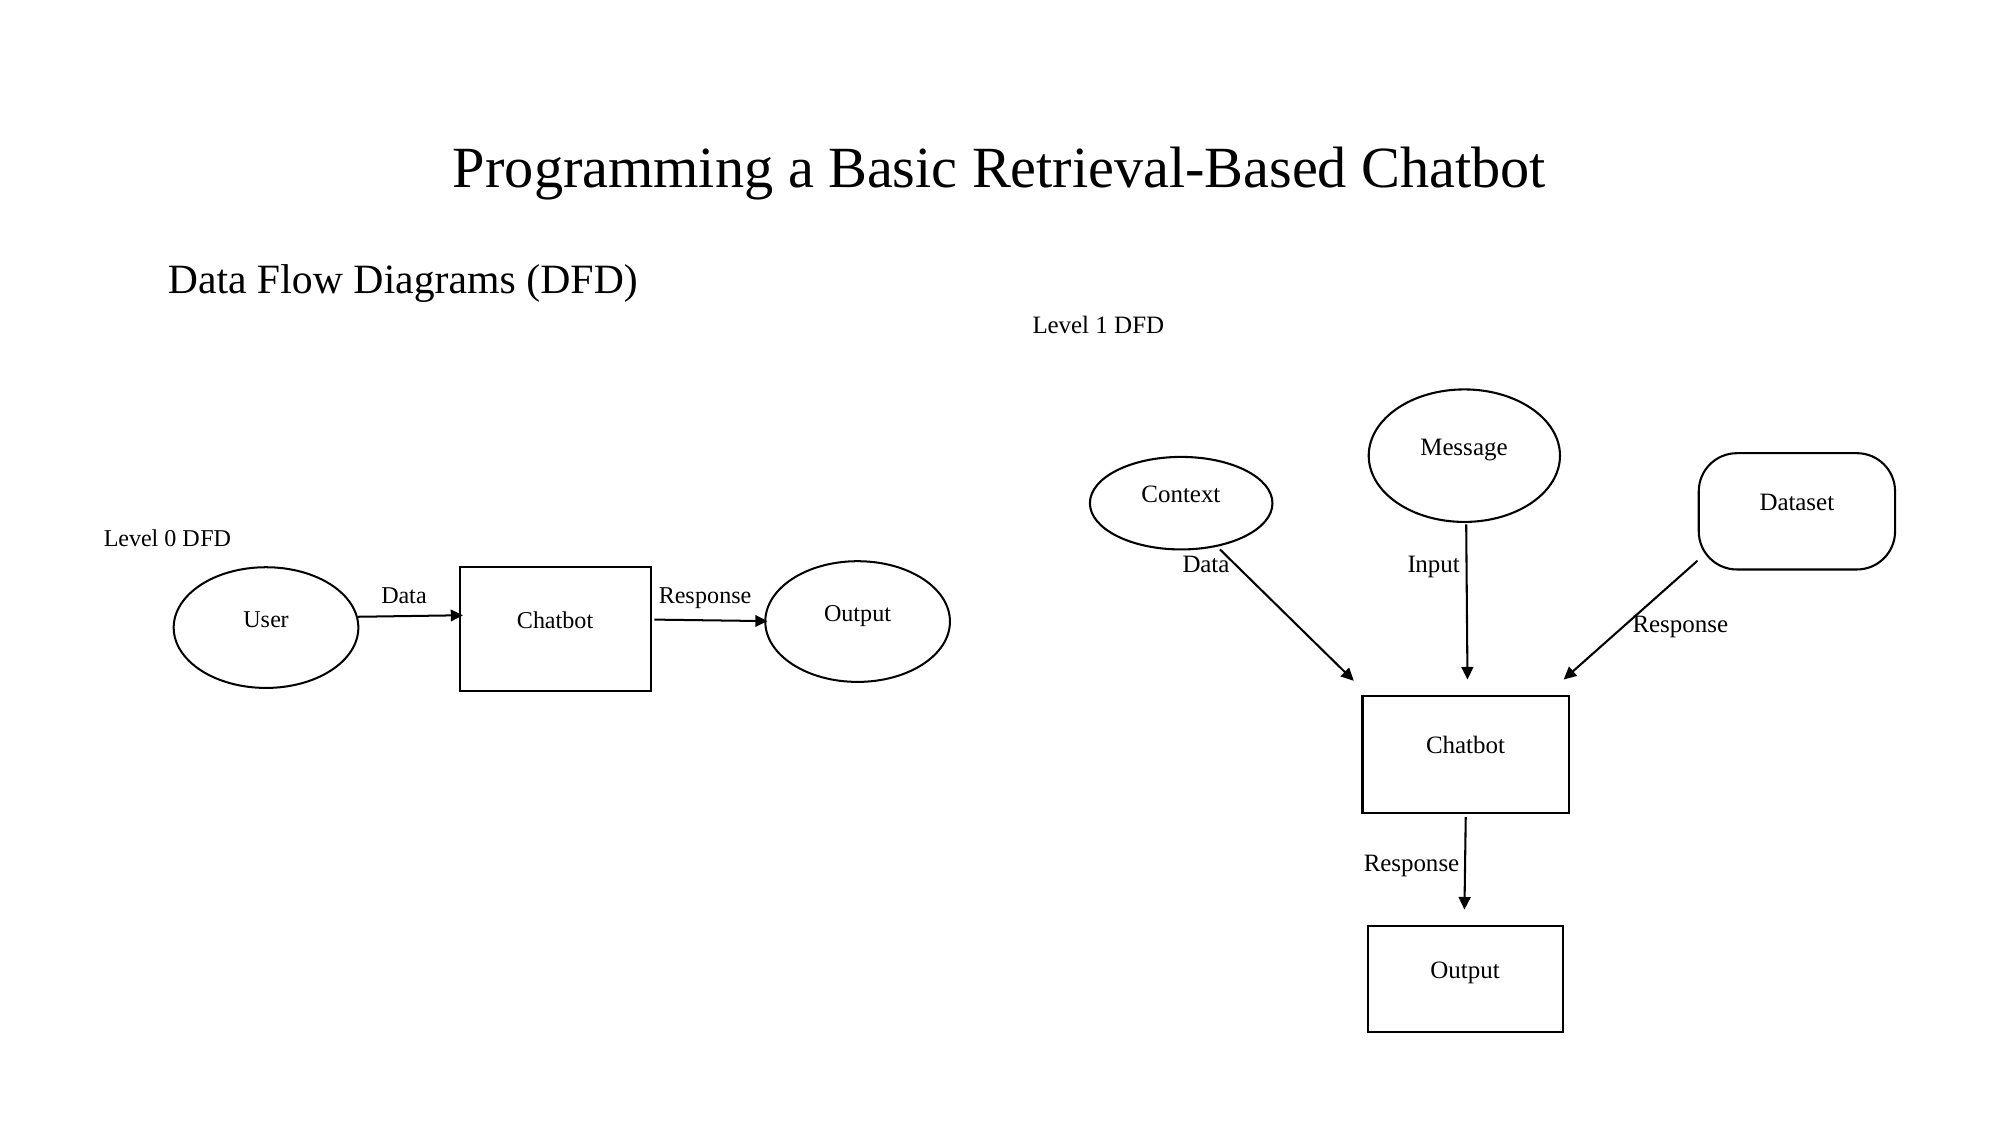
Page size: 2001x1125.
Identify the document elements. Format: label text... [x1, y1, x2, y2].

picture [1032, 310, 1973, 1036]
text_box Data Flow Diagrams (DFD) [153, 244, 659, 310]
title Programming a Basic Retrieval-Based Chatbot [137, 59, 1863, 278]
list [103, 523, 968, 697]
